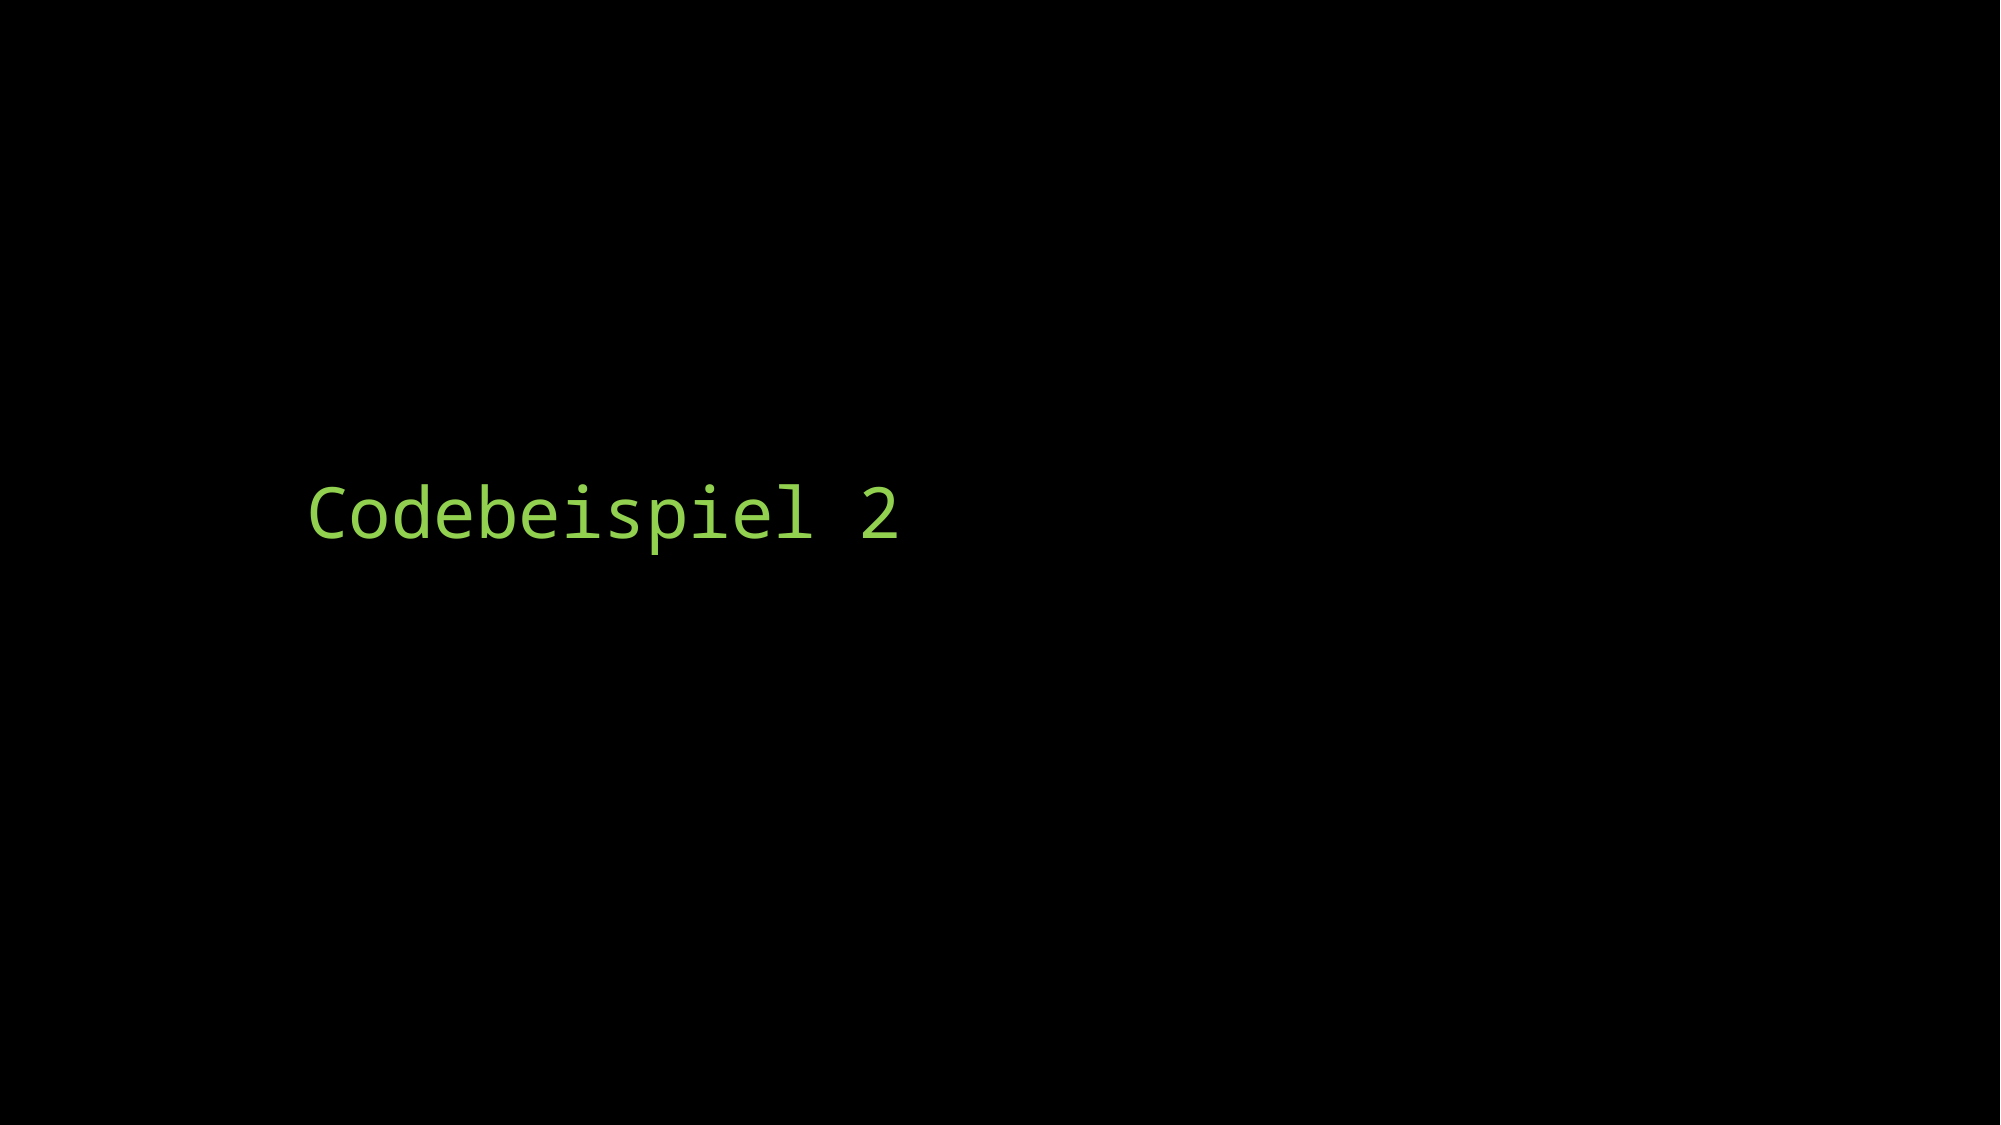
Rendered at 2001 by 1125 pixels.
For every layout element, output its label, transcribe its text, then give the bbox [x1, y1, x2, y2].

title Codebeispiel 2 [291, 374, 1792, 562]
